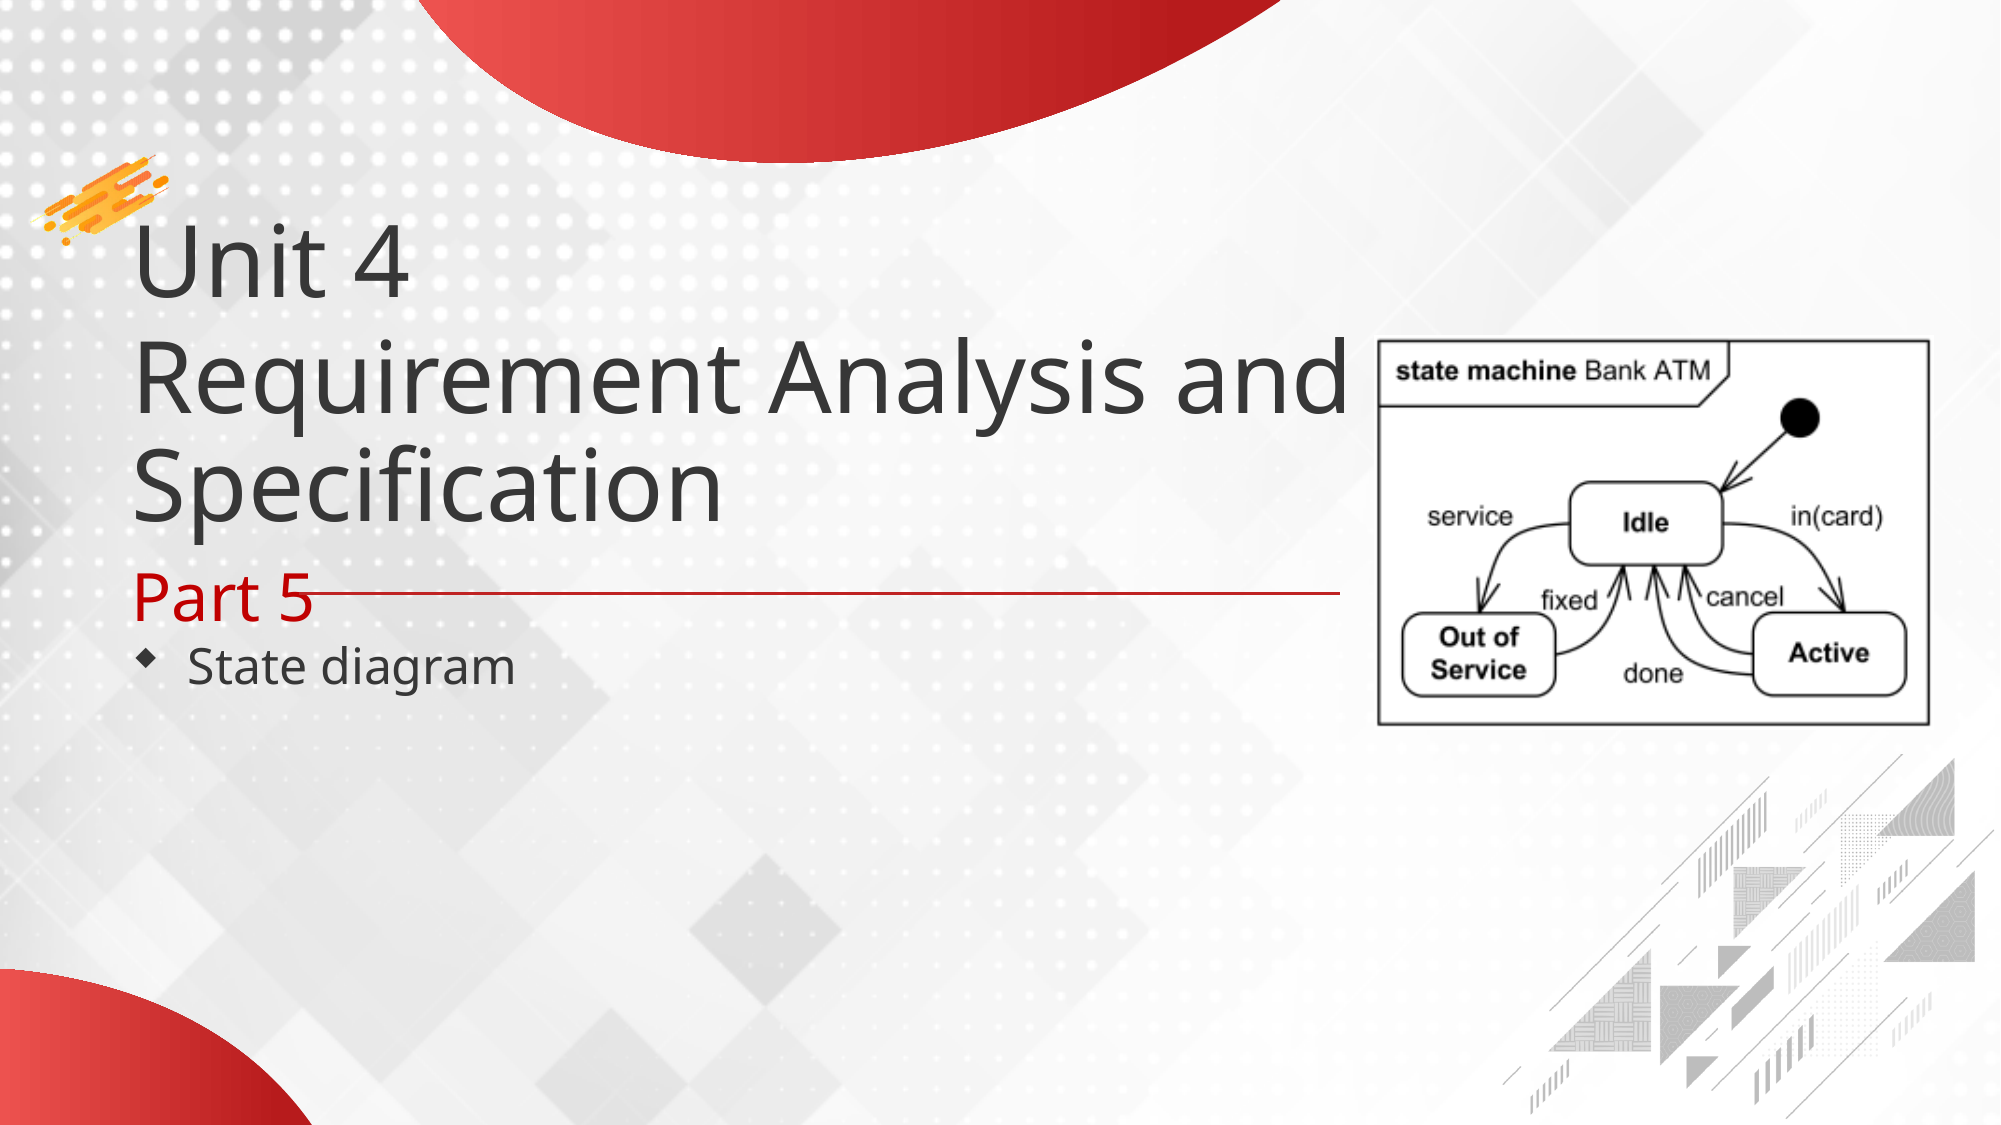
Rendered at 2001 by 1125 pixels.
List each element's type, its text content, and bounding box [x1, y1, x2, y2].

picture [1374, 335, 1934, 730]
picture [10, 137, 189, 265]
text_box Part 5 State diagram [116, 547, 1407, 703]
text_box Unit 4 Requirement Analysis and Specification [116, 171, 1407, 547]
